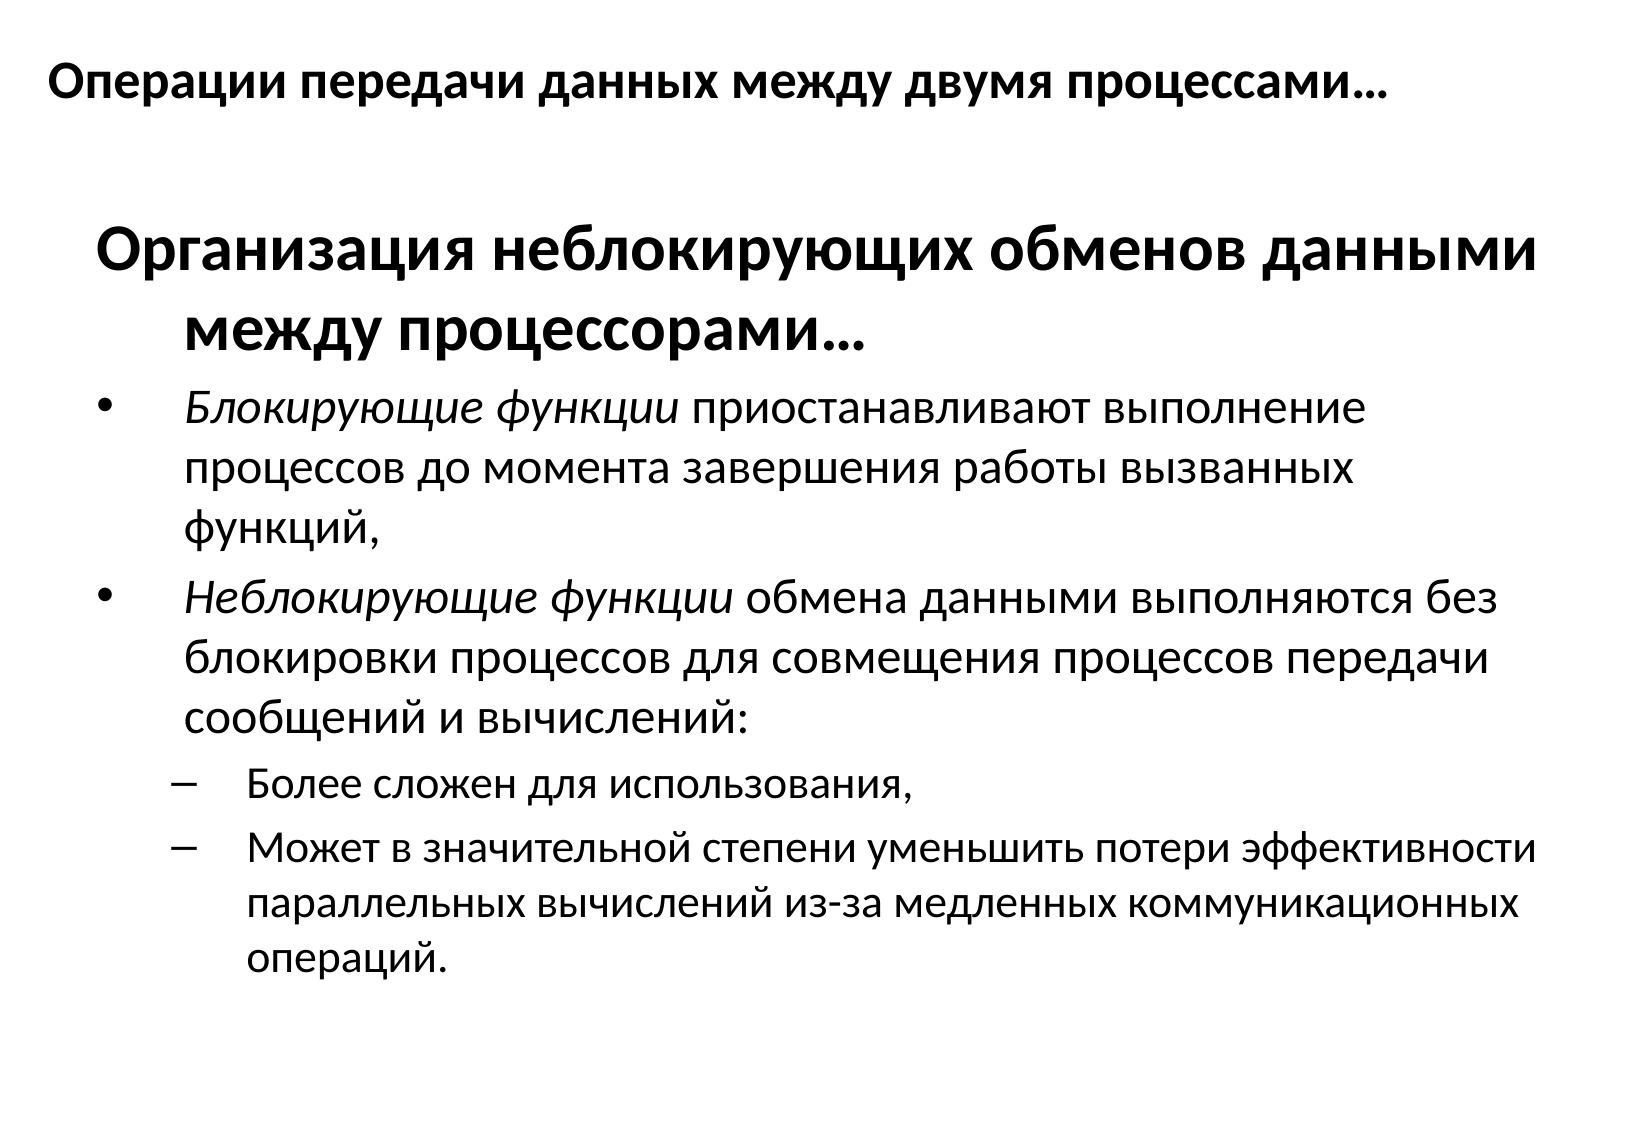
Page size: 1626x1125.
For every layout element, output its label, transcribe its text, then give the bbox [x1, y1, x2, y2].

title Операции передачи данных между двумя процессами… [32, 30, 1625, 124]
list Организация неблокирующих обменов данными между процессорами… Блокирующие функции приостанавливают выполнение процессов до момента завершения работы вызванных функций, Неблокирующие функции обмена данными выполняются без блокировки процессов для совмещения процессов передачи сообщений и вычислений: Более сложен для использования, Может в значительной степени уменьшить потери эффективности параллельных вычислений из-за медленных коммуникационных операций. [80, 196, 1569, 1012]
